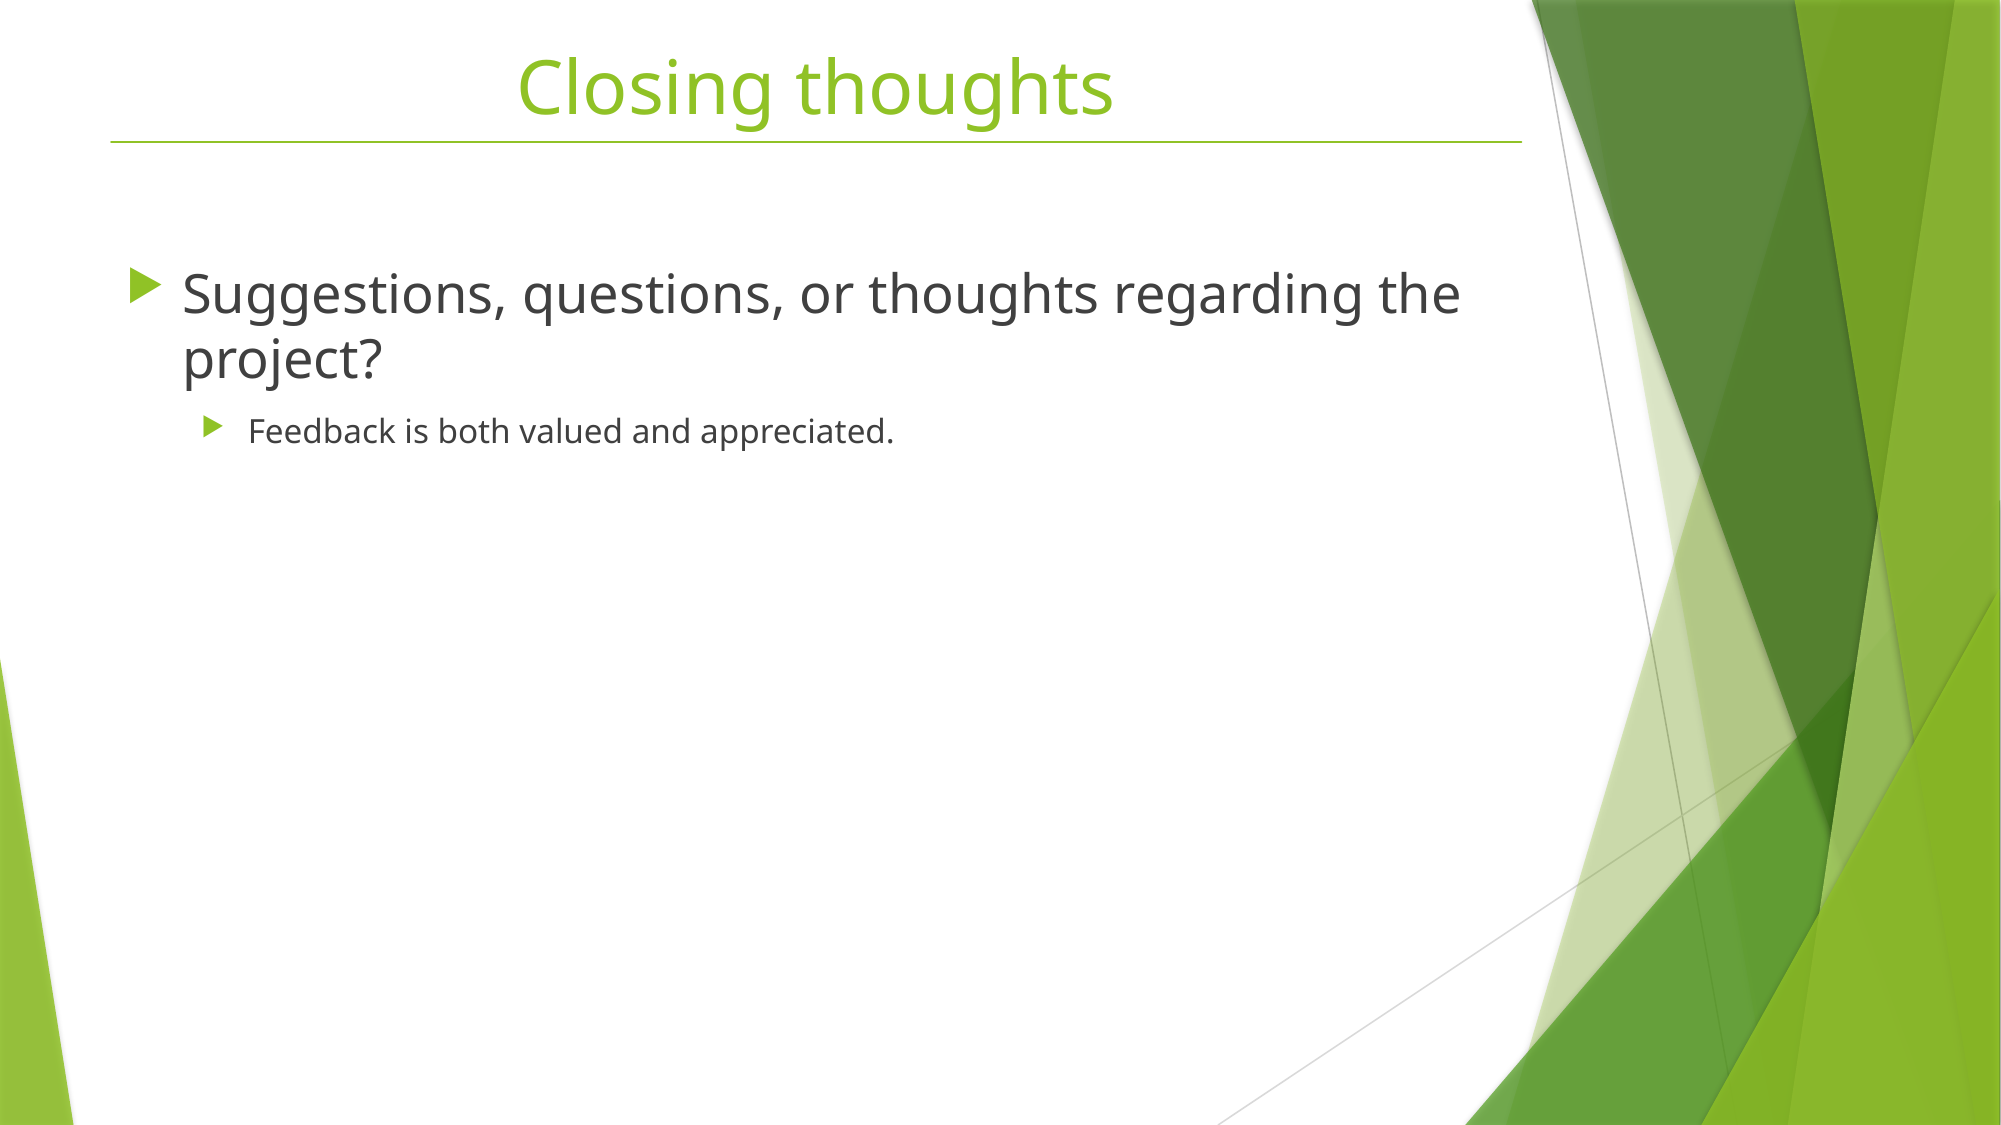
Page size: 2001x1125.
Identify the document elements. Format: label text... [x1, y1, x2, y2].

text_box Closing thoughts [111, 32, 1522, 141]
list Suggestions, questions, or thoughts regarding the project? Feedback is both valued and appreciated. [111, 251, 1522, 888]
